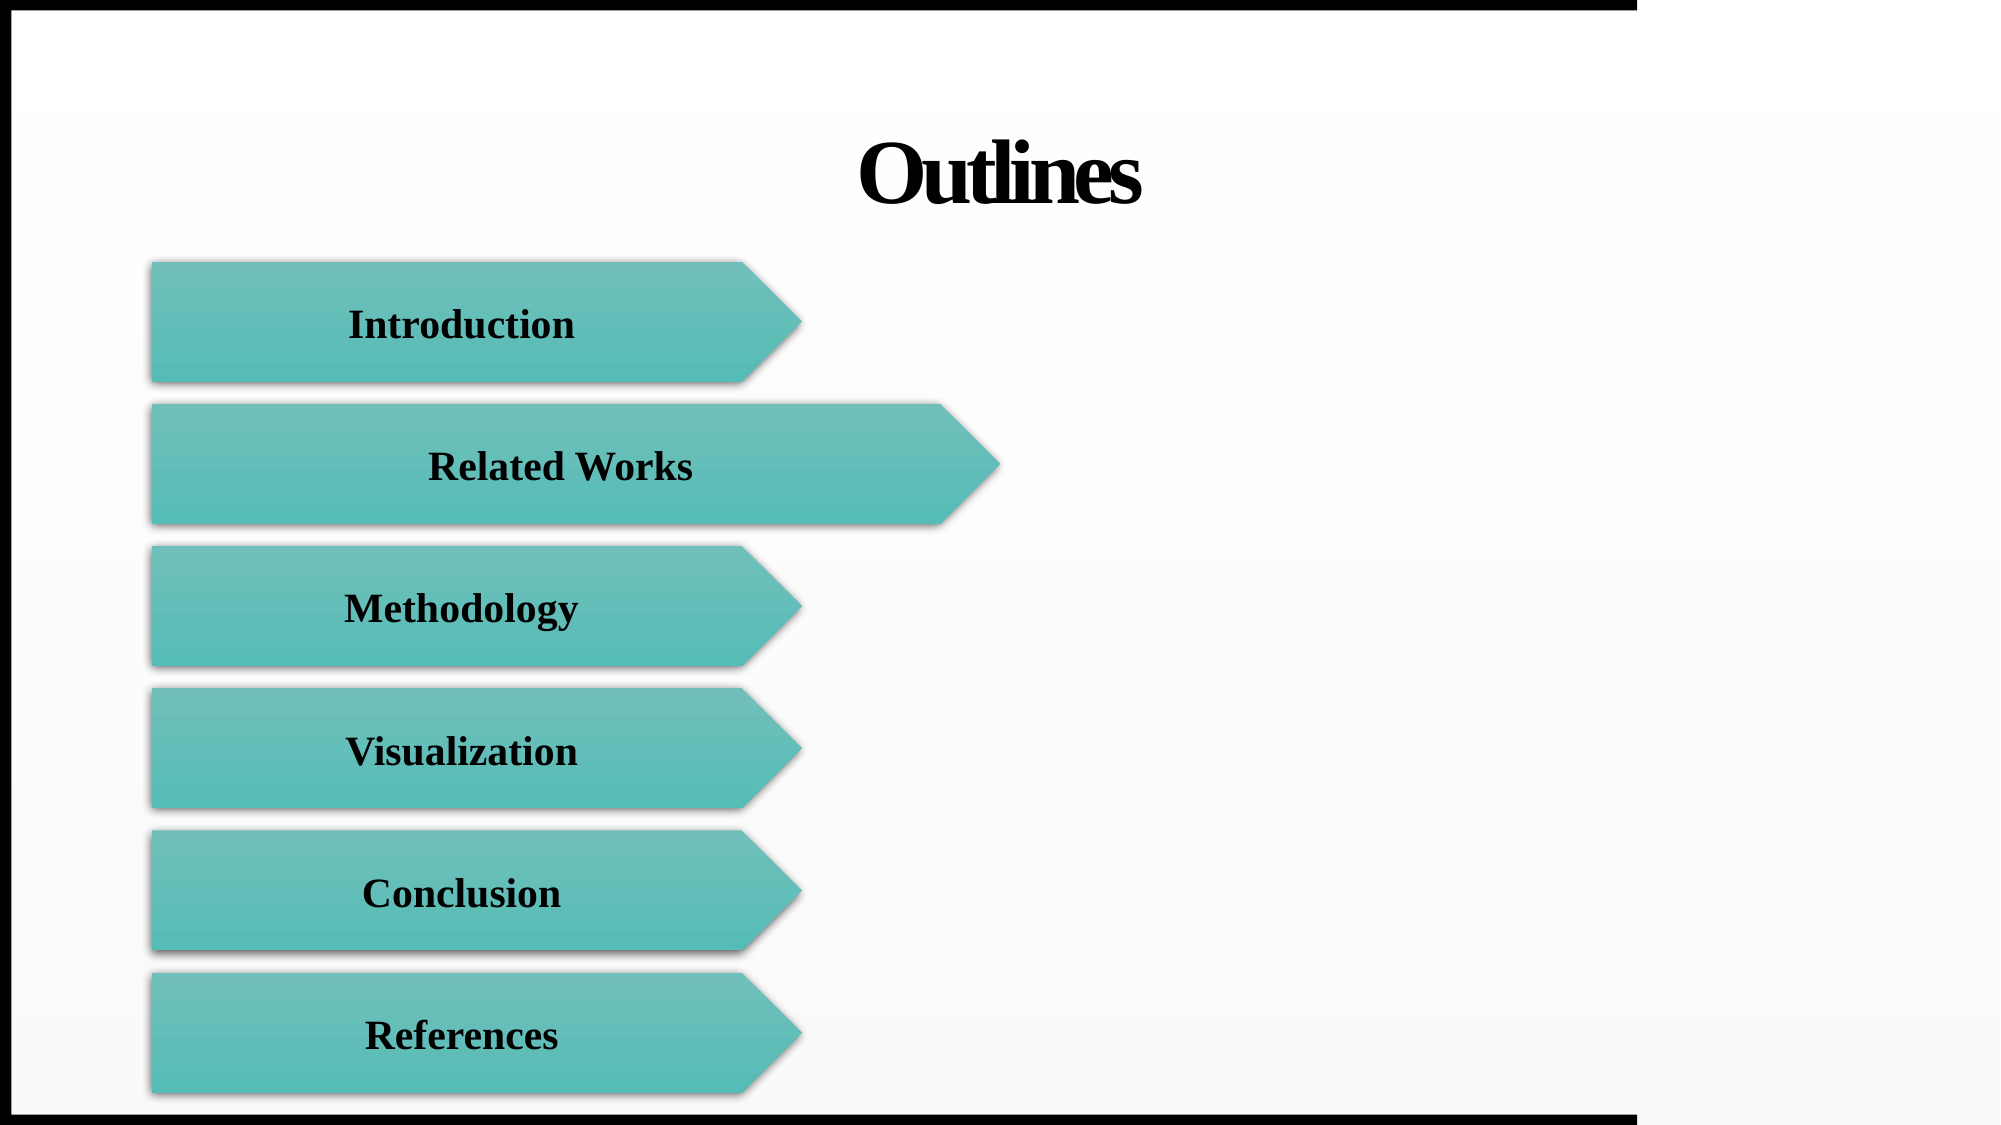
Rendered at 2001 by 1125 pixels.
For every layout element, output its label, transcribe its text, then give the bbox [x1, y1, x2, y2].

title Outlines [151, 71, 1850, 261]
text_box References [151, 972, 802, 1093]
text_box Conclusion [151, 830, 802, 951]
text_box Related Works [151, 403, 1000, 524]
text_box [151, 261, 1850, 449]
text_box Visualization [151, 688, 802, 809]
text_box Introduction [151, 261, 802, 382]
text_box Methodology [151, 546, 802, 667]
